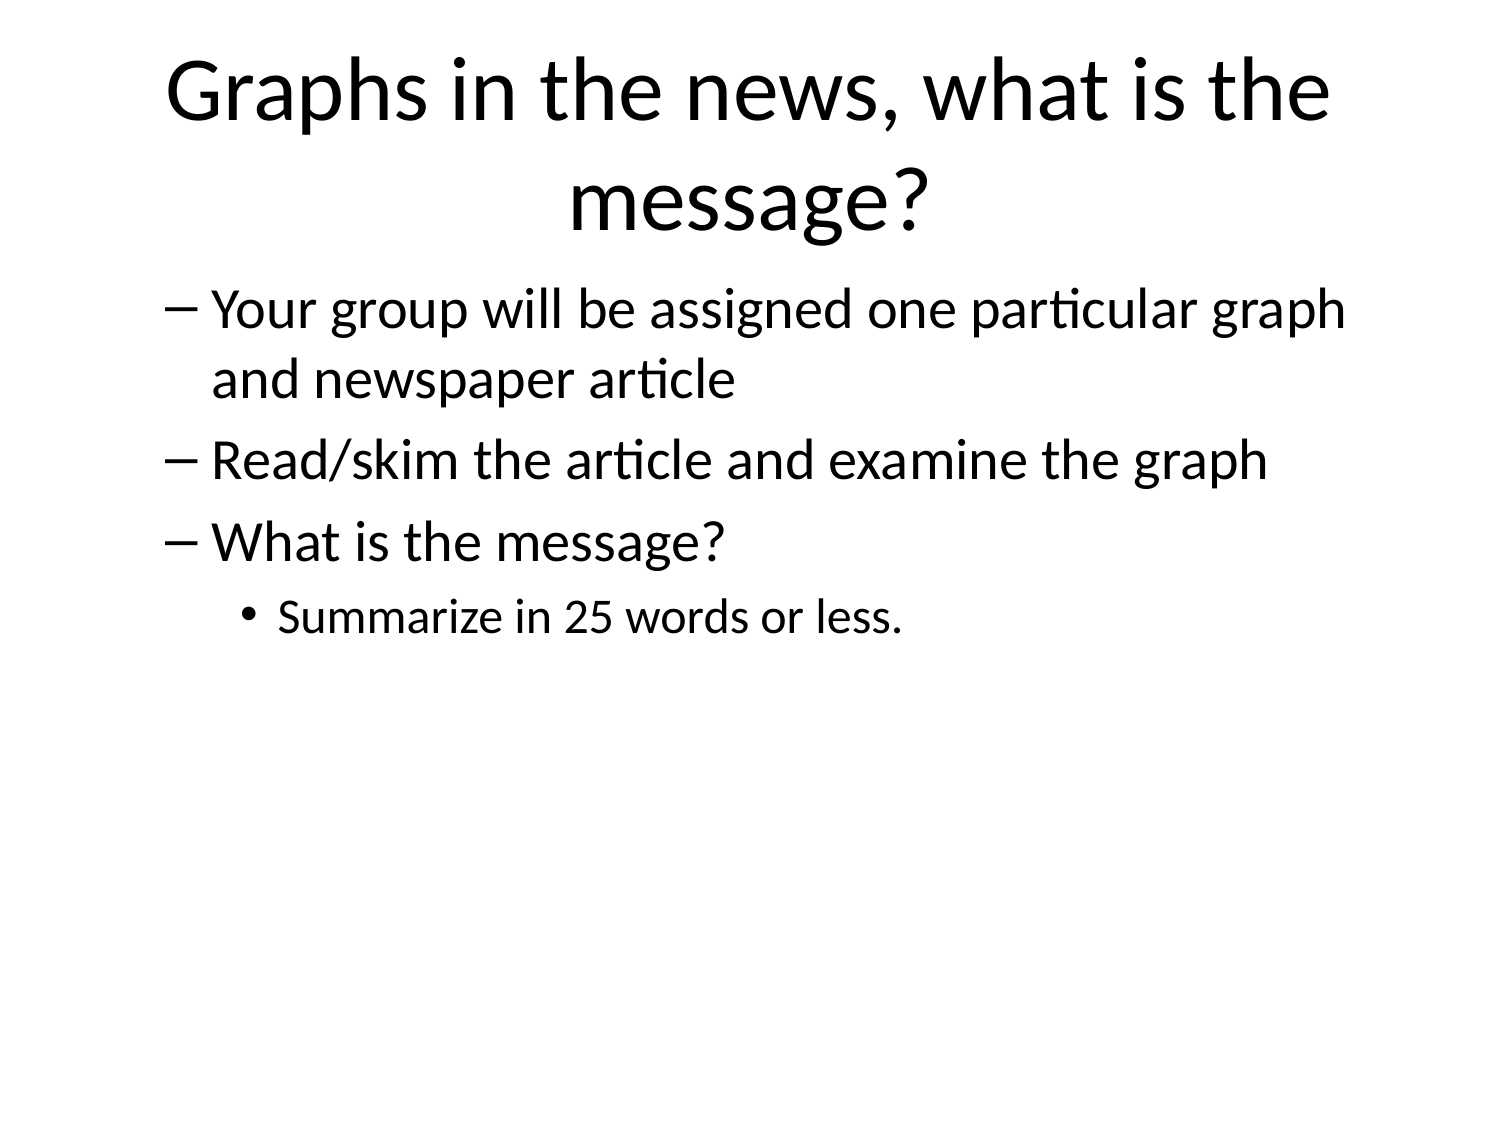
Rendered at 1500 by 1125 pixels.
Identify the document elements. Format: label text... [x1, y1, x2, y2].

list Your group will be assigned one particular graph and newspaper article Read/skim the article and examine the graph What is the message? Summarize in 25 words or less. [75, 262, 1425, 1005]
title Graphs in the news, what is the message? [75, 45, 1425, 233]
